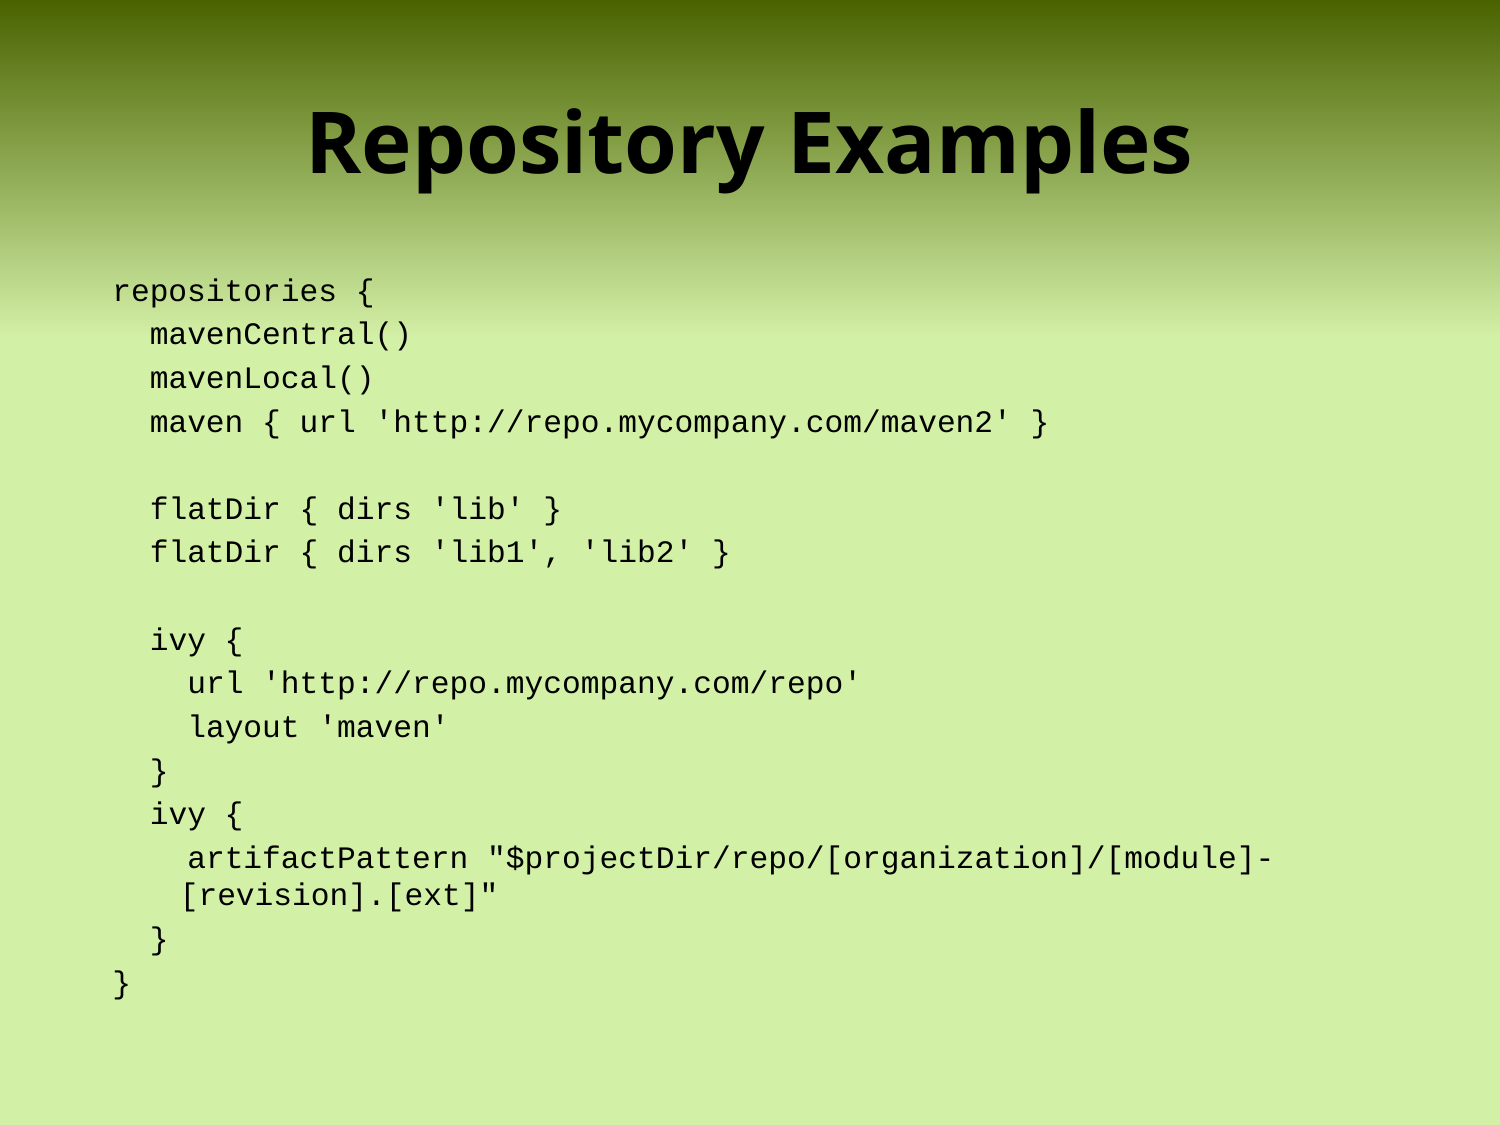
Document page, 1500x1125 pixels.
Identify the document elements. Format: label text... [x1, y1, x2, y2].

title Repository Examples [75, 45, 1425, 233]
list repositories { mavenCentral() mavenLocal() maven { url 'http://repo.mycompany.com/maven2' } flatDir { dirs 'lib' } flatDir { dirs 'lib1', 'lib2' } ivy { url 'http://repo.mycompany.com/repo' layout 'maven' } ivy { artifactPattern "$projectDir/repo/[organization]/[module]-[revision].[ext]" } } [75, 262, 1425, 1035]
